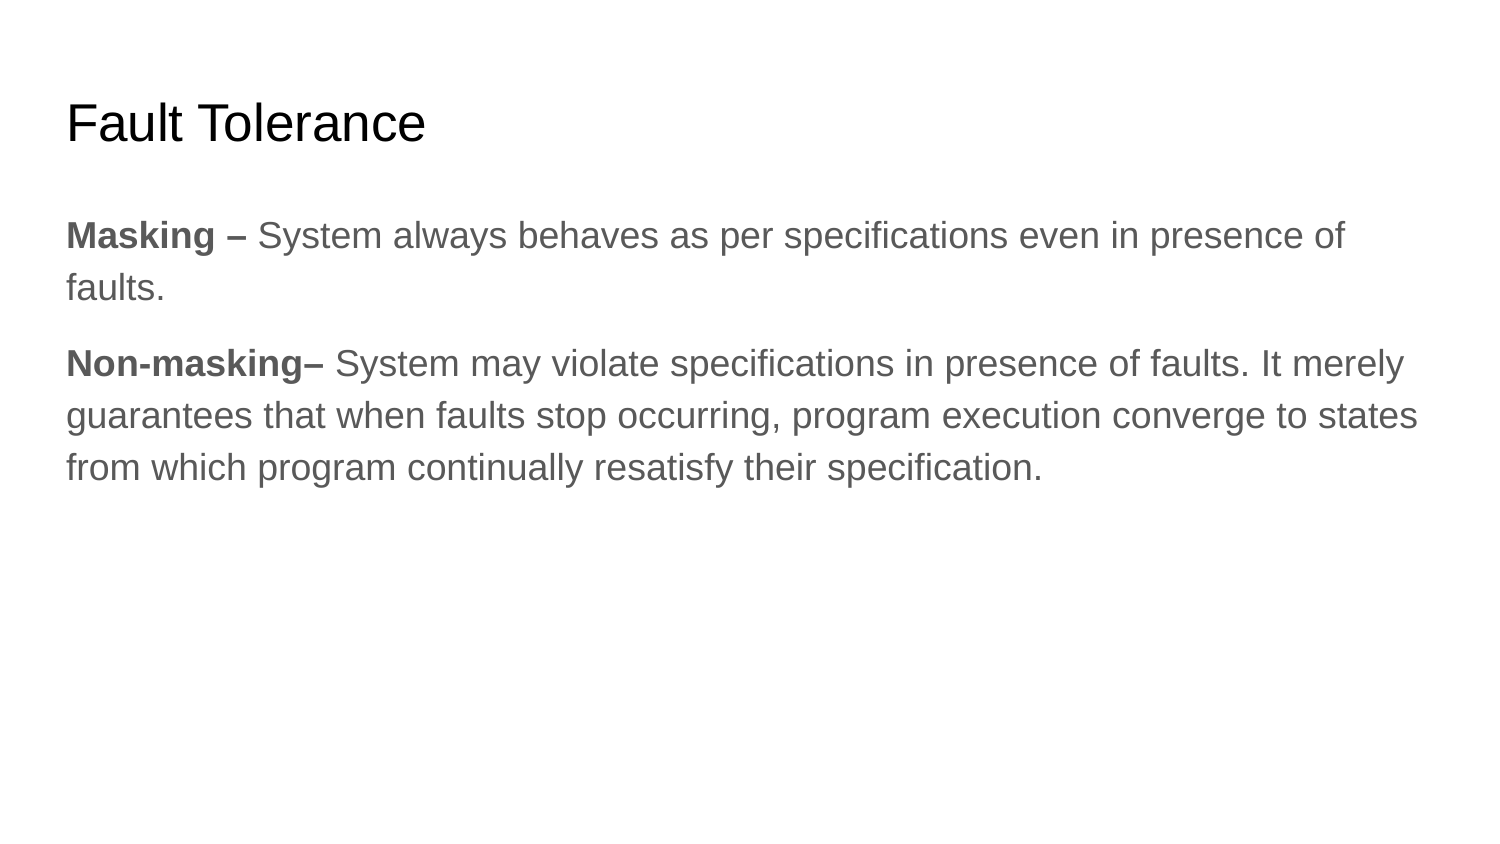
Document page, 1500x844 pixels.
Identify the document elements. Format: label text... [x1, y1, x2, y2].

list Masking – System always behaves as per specifications even in presence of faults. Non-masking– System may violate specifications in presence of faults. It merely guarantees that when faults stop occurring, program execution converge to states from which program continually resatisfy their specification. [51, 189, 1449, 750]
title Fault Tolerance [51, 72, 1449, 167]
